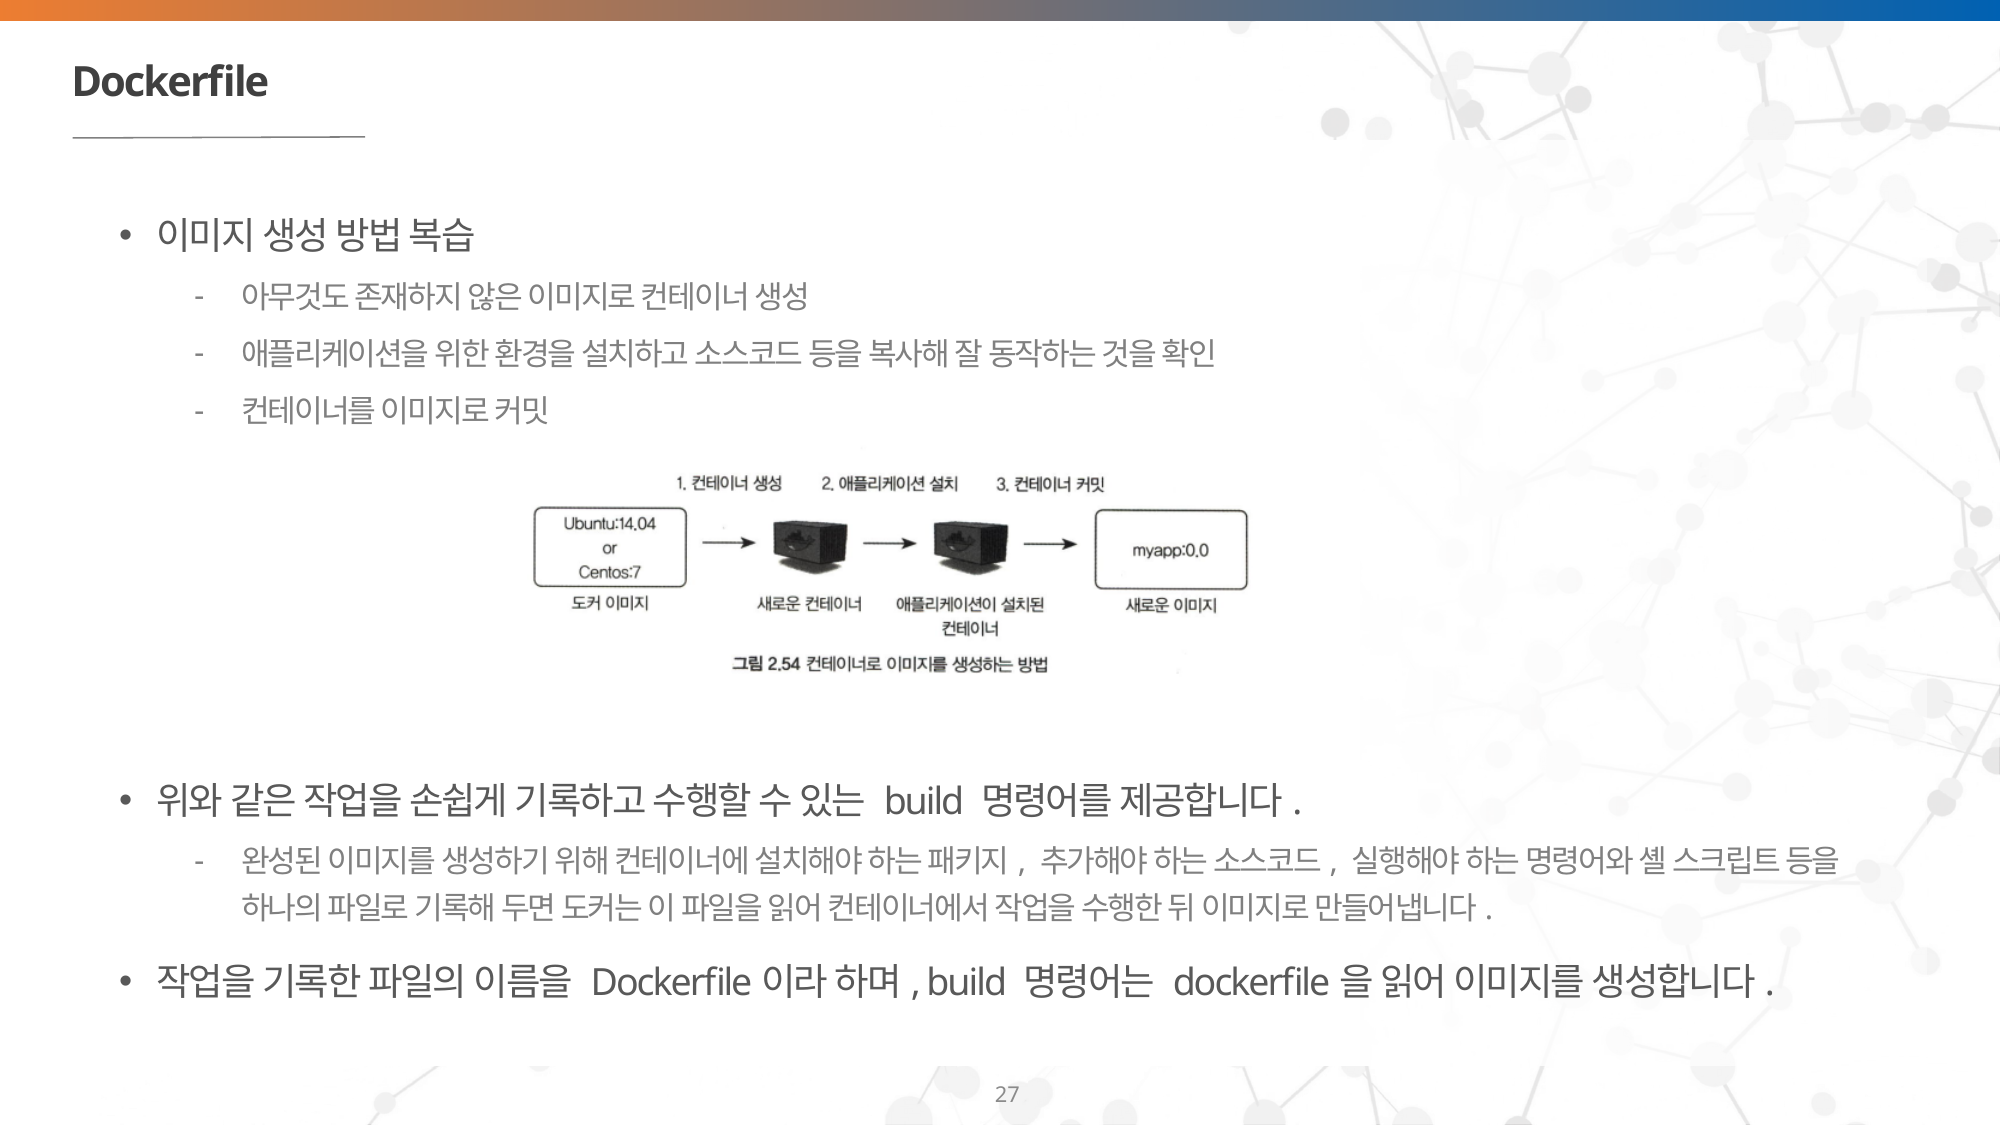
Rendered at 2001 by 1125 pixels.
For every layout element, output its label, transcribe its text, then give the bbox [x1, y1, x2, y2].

slide_number 27 [782, 1065, 1233, 1125]
title Dockerfile [56, 49, 1162, 117]
list 이미지 생성 방법 복습 아무것도 존재하지 않은 이미지로 컨테이너 생성 애플리케이션을 위한 환경을 설치하고 소스코드 등을 복사해 잘 동작하는 것을 확인 컨테이너를 이미지로 커밋 위와 같은 작업을 손쉽게 기록하고 수행할 수 있는 build 명령어를 제공합니다. 완성된 이미지를 생성하기 위해 컨테이너에 설치해야 하는 패키지, 추가해야 하는 소스코드, 실행해야 하는 명령어와 셸 스크립트 등을 하나의 파일로 기록해 두면 도커는 이 파일을 읽어 컨테이너에서 작업을 수행한 뒤 이미지로 만들어냅니다. 작업을 기록한 파일의 이름을 Dockerfile이라 하며, build 명령어는 dockerfile을 읽어 이미지를 생성합니다. [104, 193, 1911, 1035]
picture [519, 438, 1306, 687]
